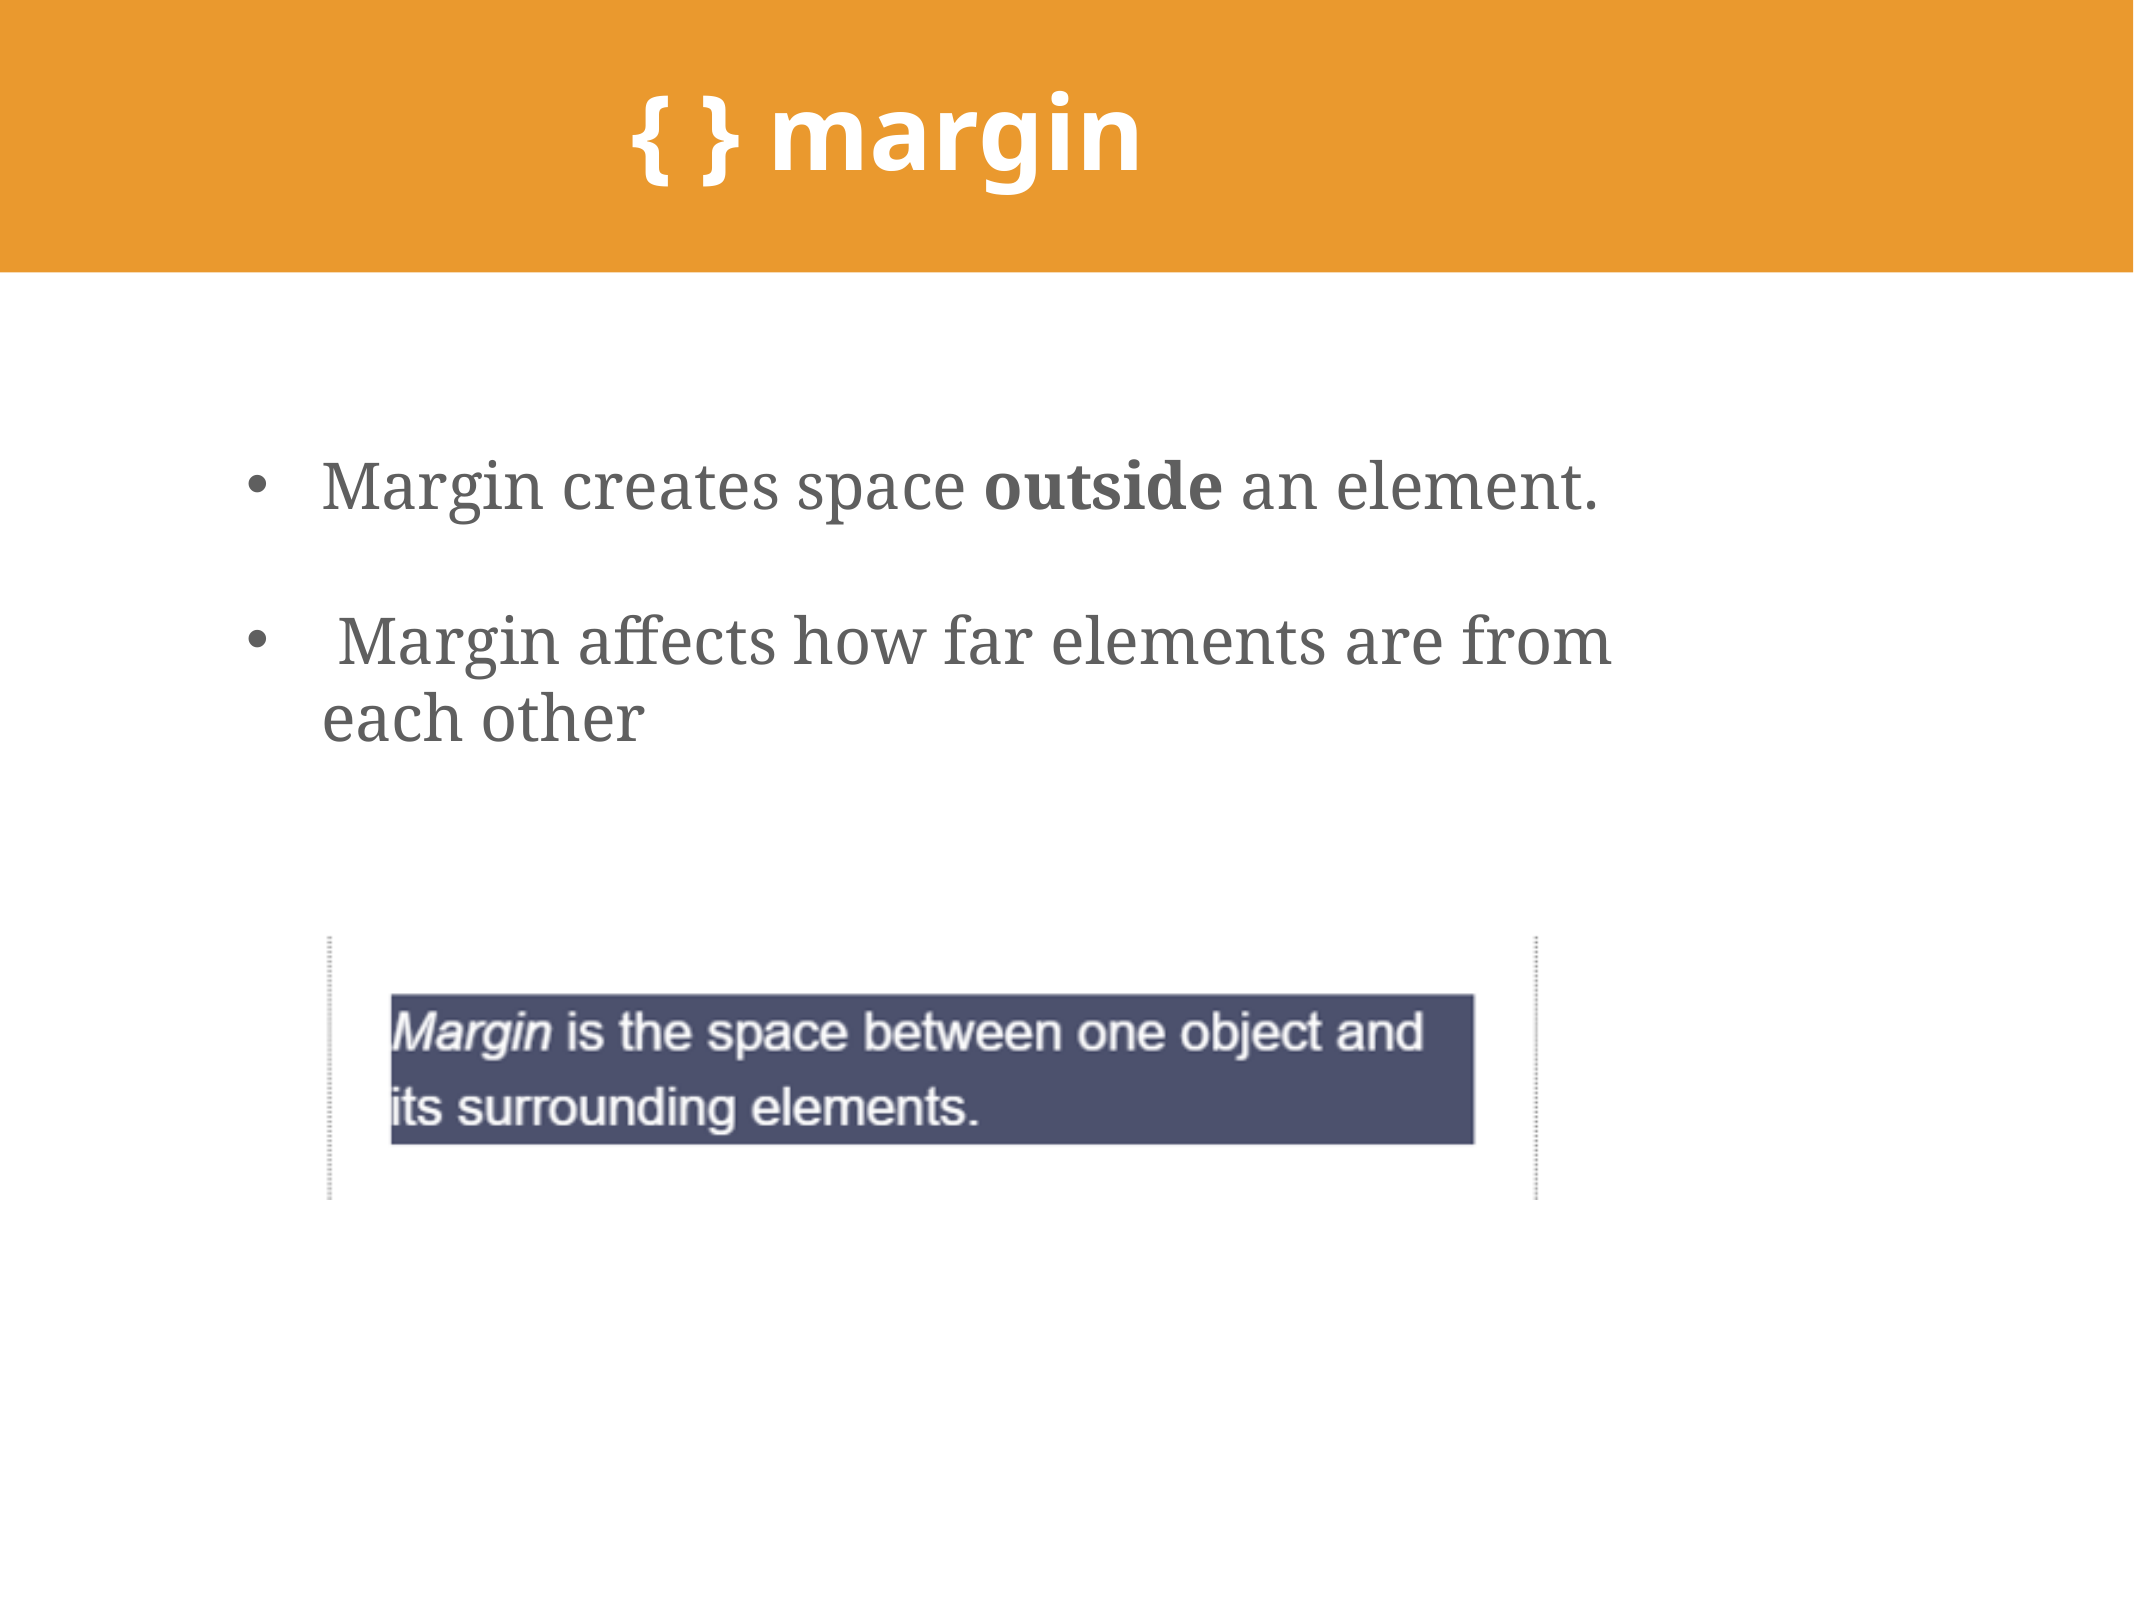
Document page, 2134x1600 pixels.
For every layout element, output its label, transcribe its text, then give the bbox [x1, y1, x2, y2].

title { } margin [629, 66, 1717, 334]
text_box Margin creates space outside an element. Margin affects how far elements are from each other [229, 437, 1692, 763]
picture [299, 887, 1622, 1201]
